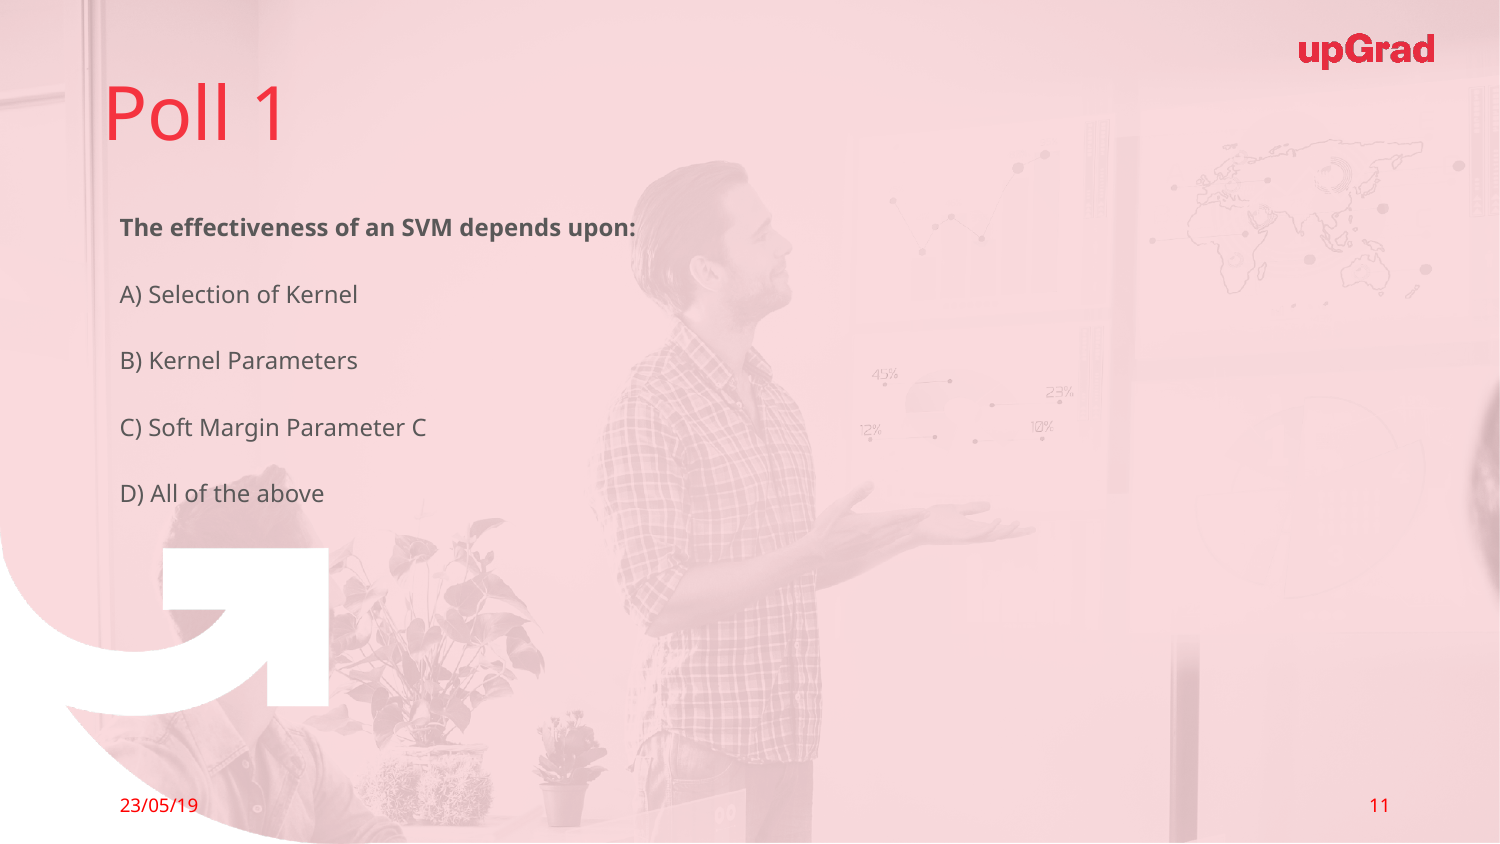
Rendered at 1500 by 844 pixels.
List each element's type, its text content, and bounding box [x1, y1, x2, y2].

picture [1299, 33, 1434, 70]
text_box [0, 0, 1500, 844]
text_box The effectiveness of an SVM depends upon: A) Selection of Kernel B) Kernel Parameters C) Soft Margin Parameter C D) All of the above [104, 193, 1372, 505]
text_box 23/05/19 [104, 782, 443, 827]
text_box 11 [1068, 782, 1406, 828]
text_box Poll 1 [90, 8, 992, 225]
